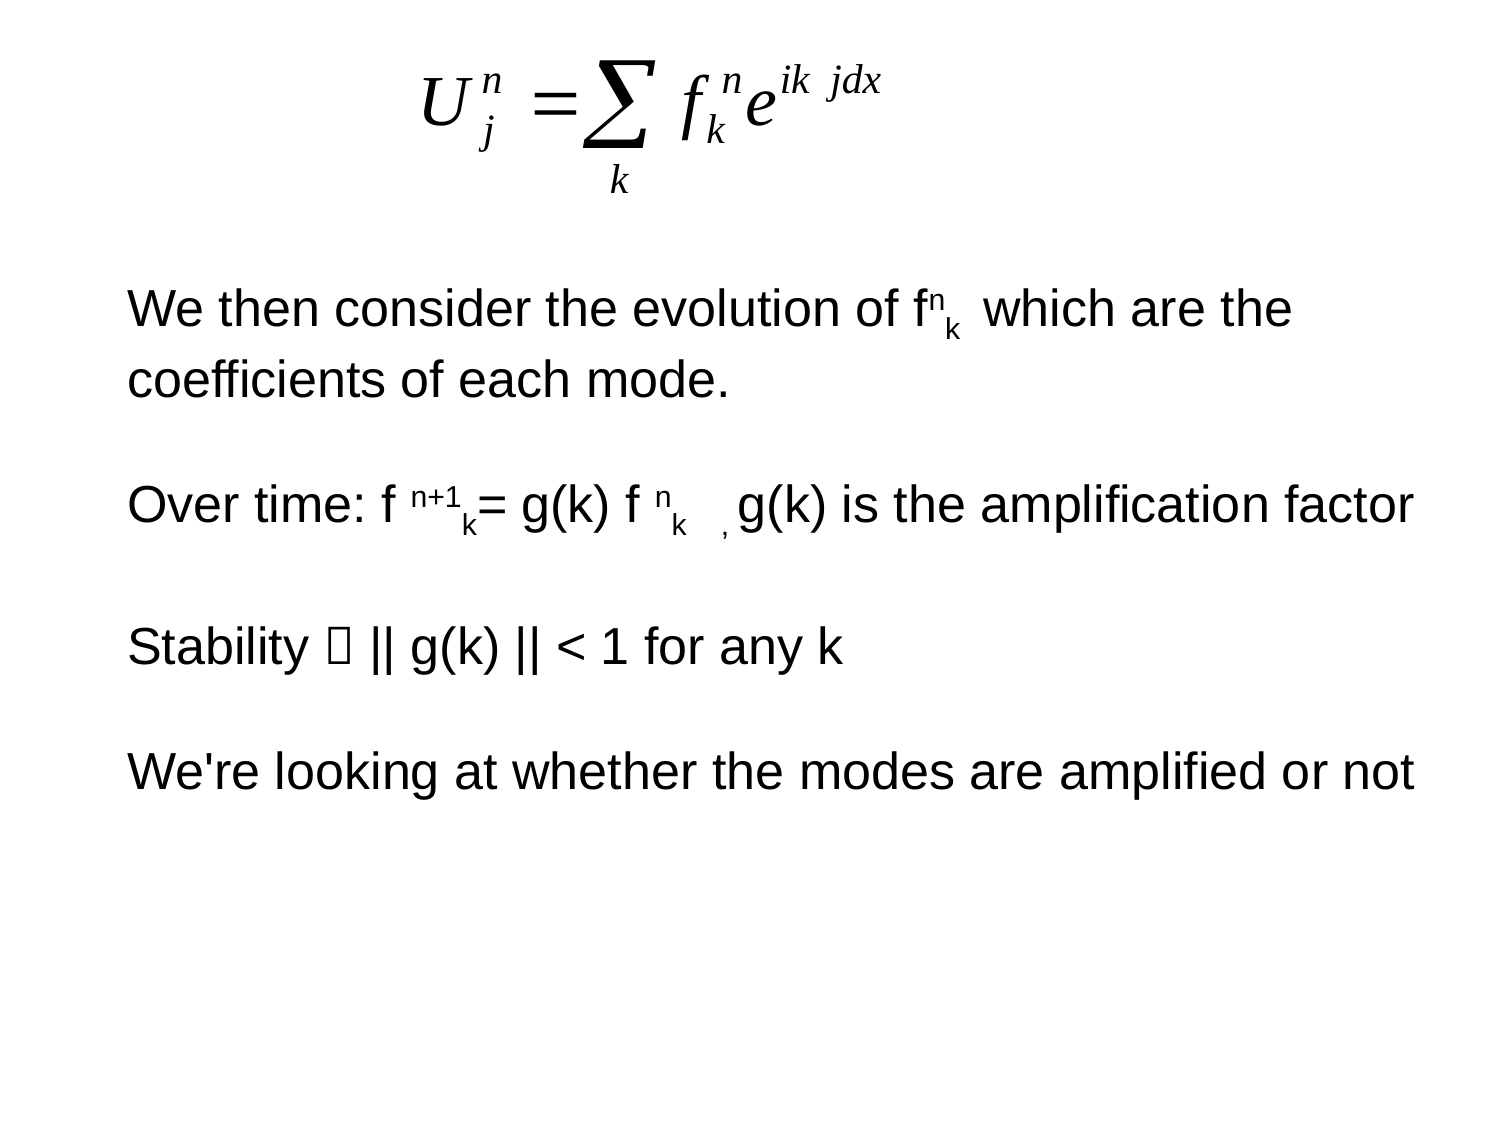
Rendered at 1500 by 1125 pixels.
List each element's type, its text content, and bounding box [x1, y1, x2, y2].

text_box We then consider the evolution of fnk which are the coefficients of each mode. Over time: f n+1k= g(k) f nk , g(k) is the amplification factor Stability  || g(k) || < 1 for any k We're looking at whether the modes are amplified or not [112, 267, 1483, 871]
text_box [412, 0, 903, 210]
